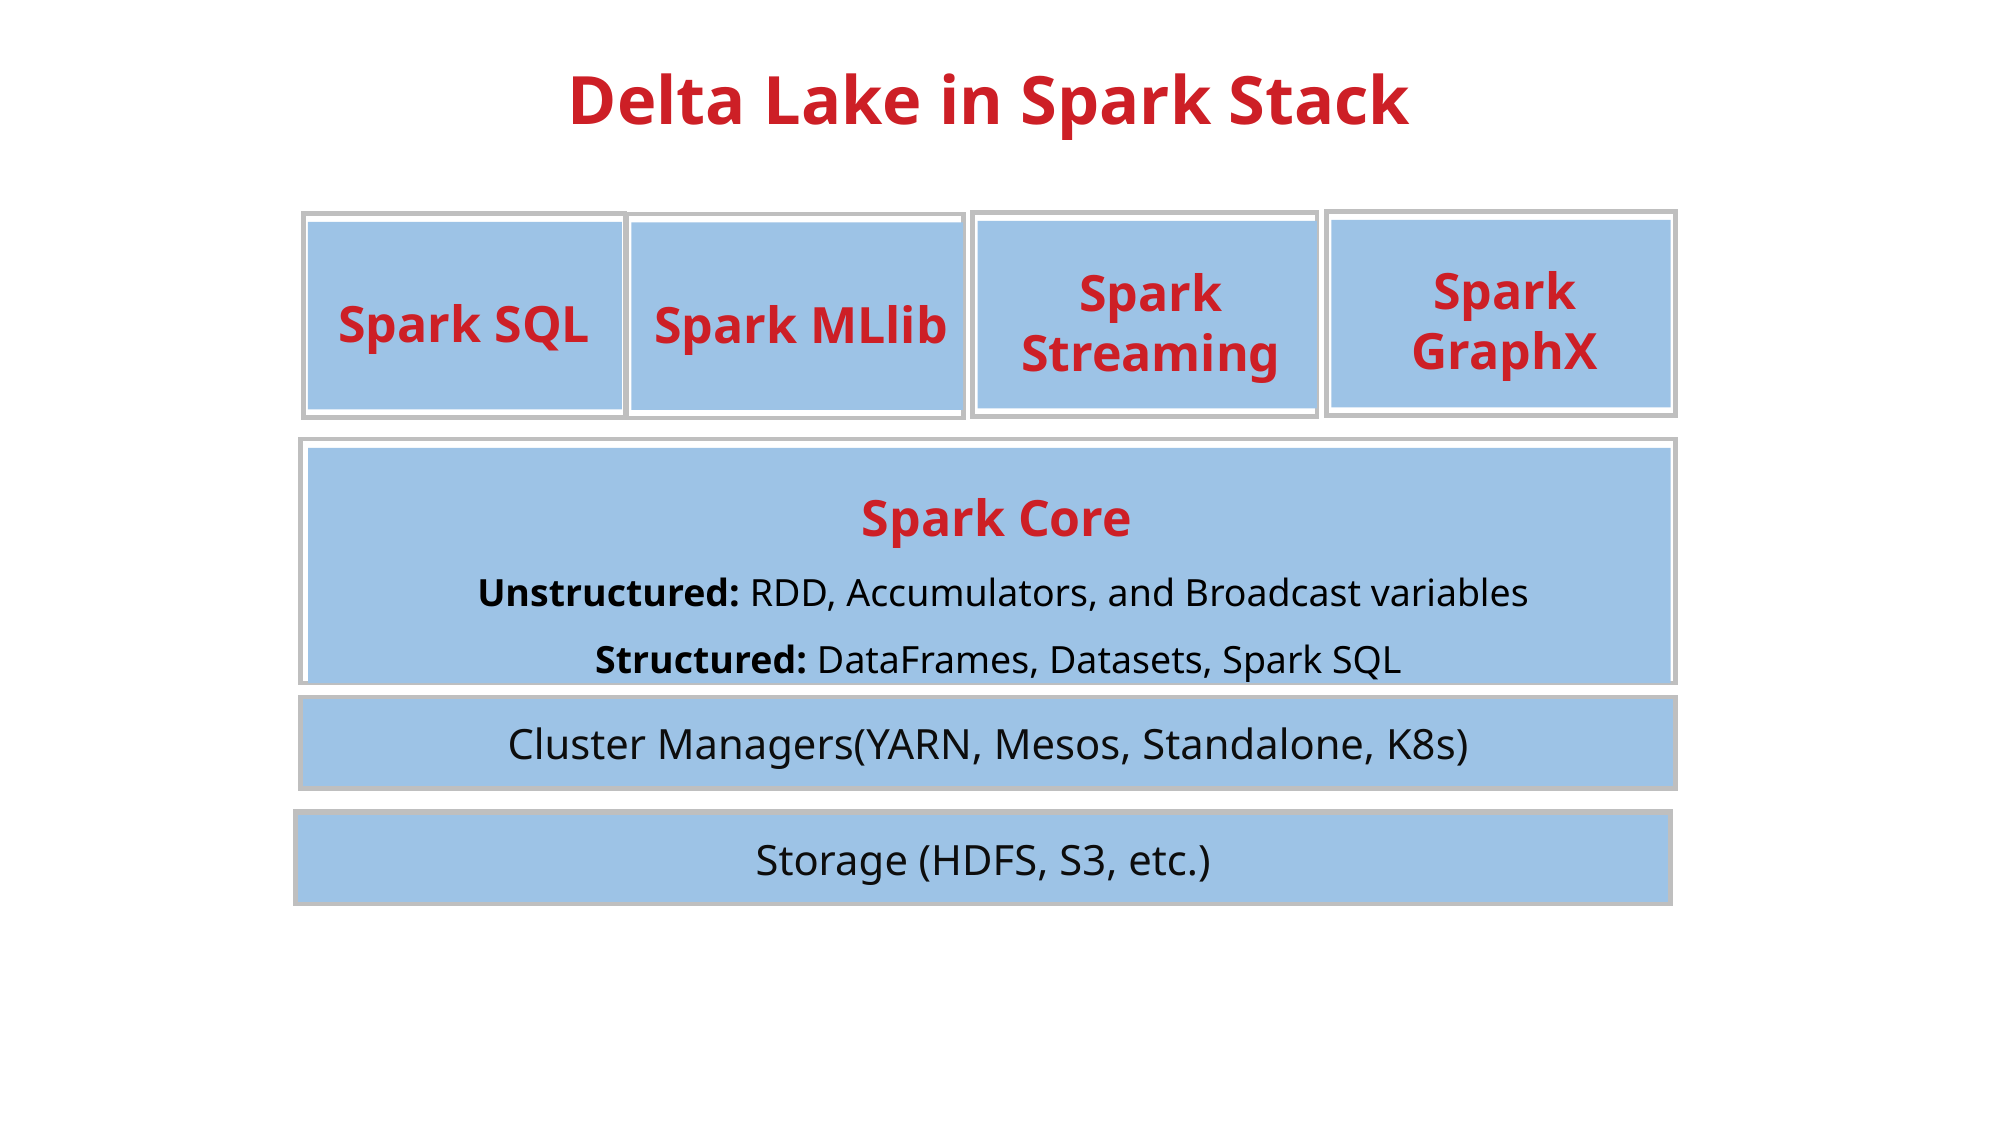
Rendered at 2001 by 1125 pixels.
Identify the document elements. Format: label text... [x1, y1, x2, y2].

text_box Storage (HDFS, S3, etc.) [295, 811, 1672, 905]
text_box Delta Lake in Spark Stack [239, 59, 1740, 171]
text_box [300, 211, 1676, 692]
text_box Cluster Managers(YARN, Mesos, Standalone, K8s) [300, 696, 1677, 789]
